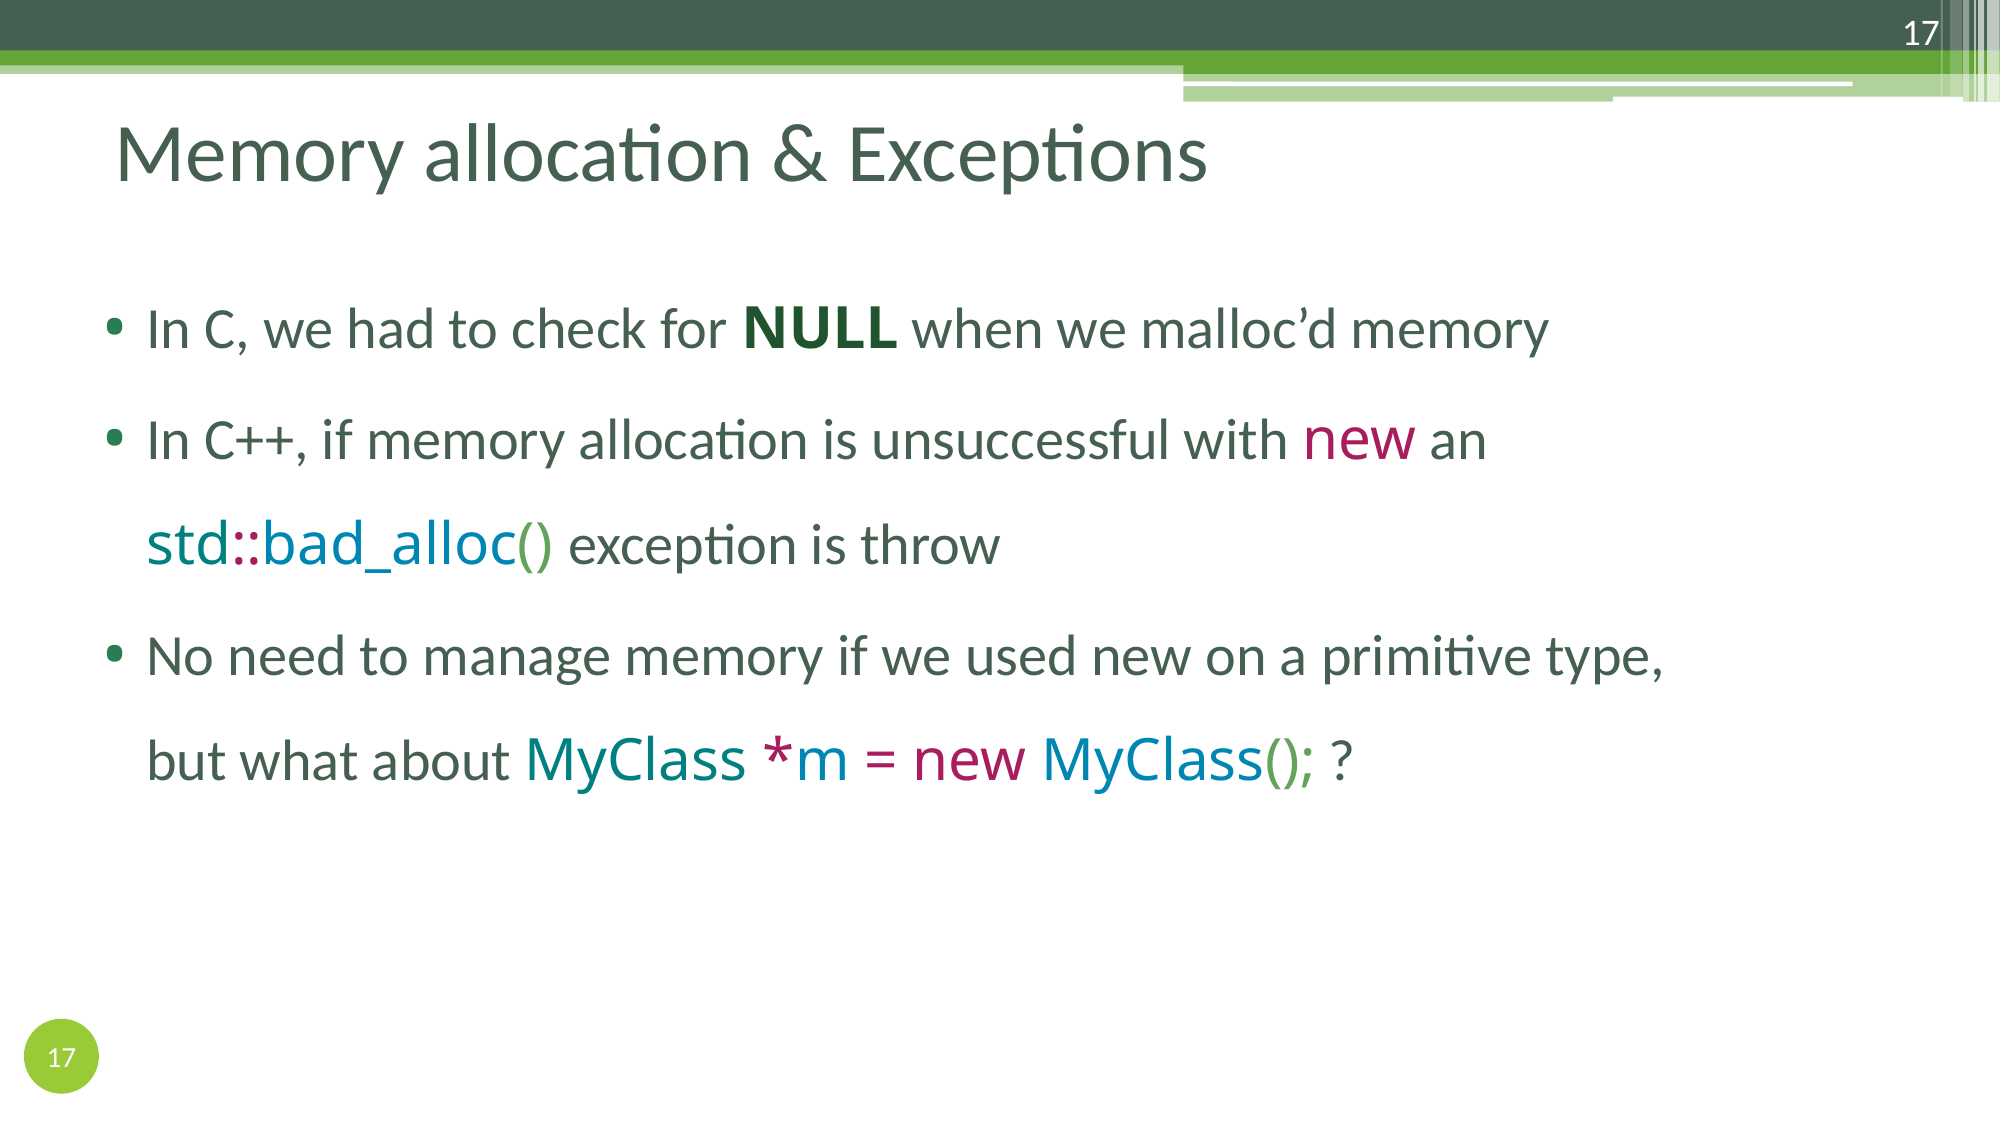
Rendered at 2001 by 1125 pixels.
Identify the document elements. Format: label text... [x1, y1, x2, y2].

slide_number 17 [1788, 0, 1955, 61]
list In C, we had to check for NULL when we malloc’d memory In C++, if memory allocation is unsuccessful with new an std::bad_alloc() exception is throw No need to manage memory if we used new on a primitive type, but what about MyClass *m = new MyClass(); ? [71, 248, 1697, 1071]
title Memory allocation & Exceptions [99, 60, 1900, 236]
